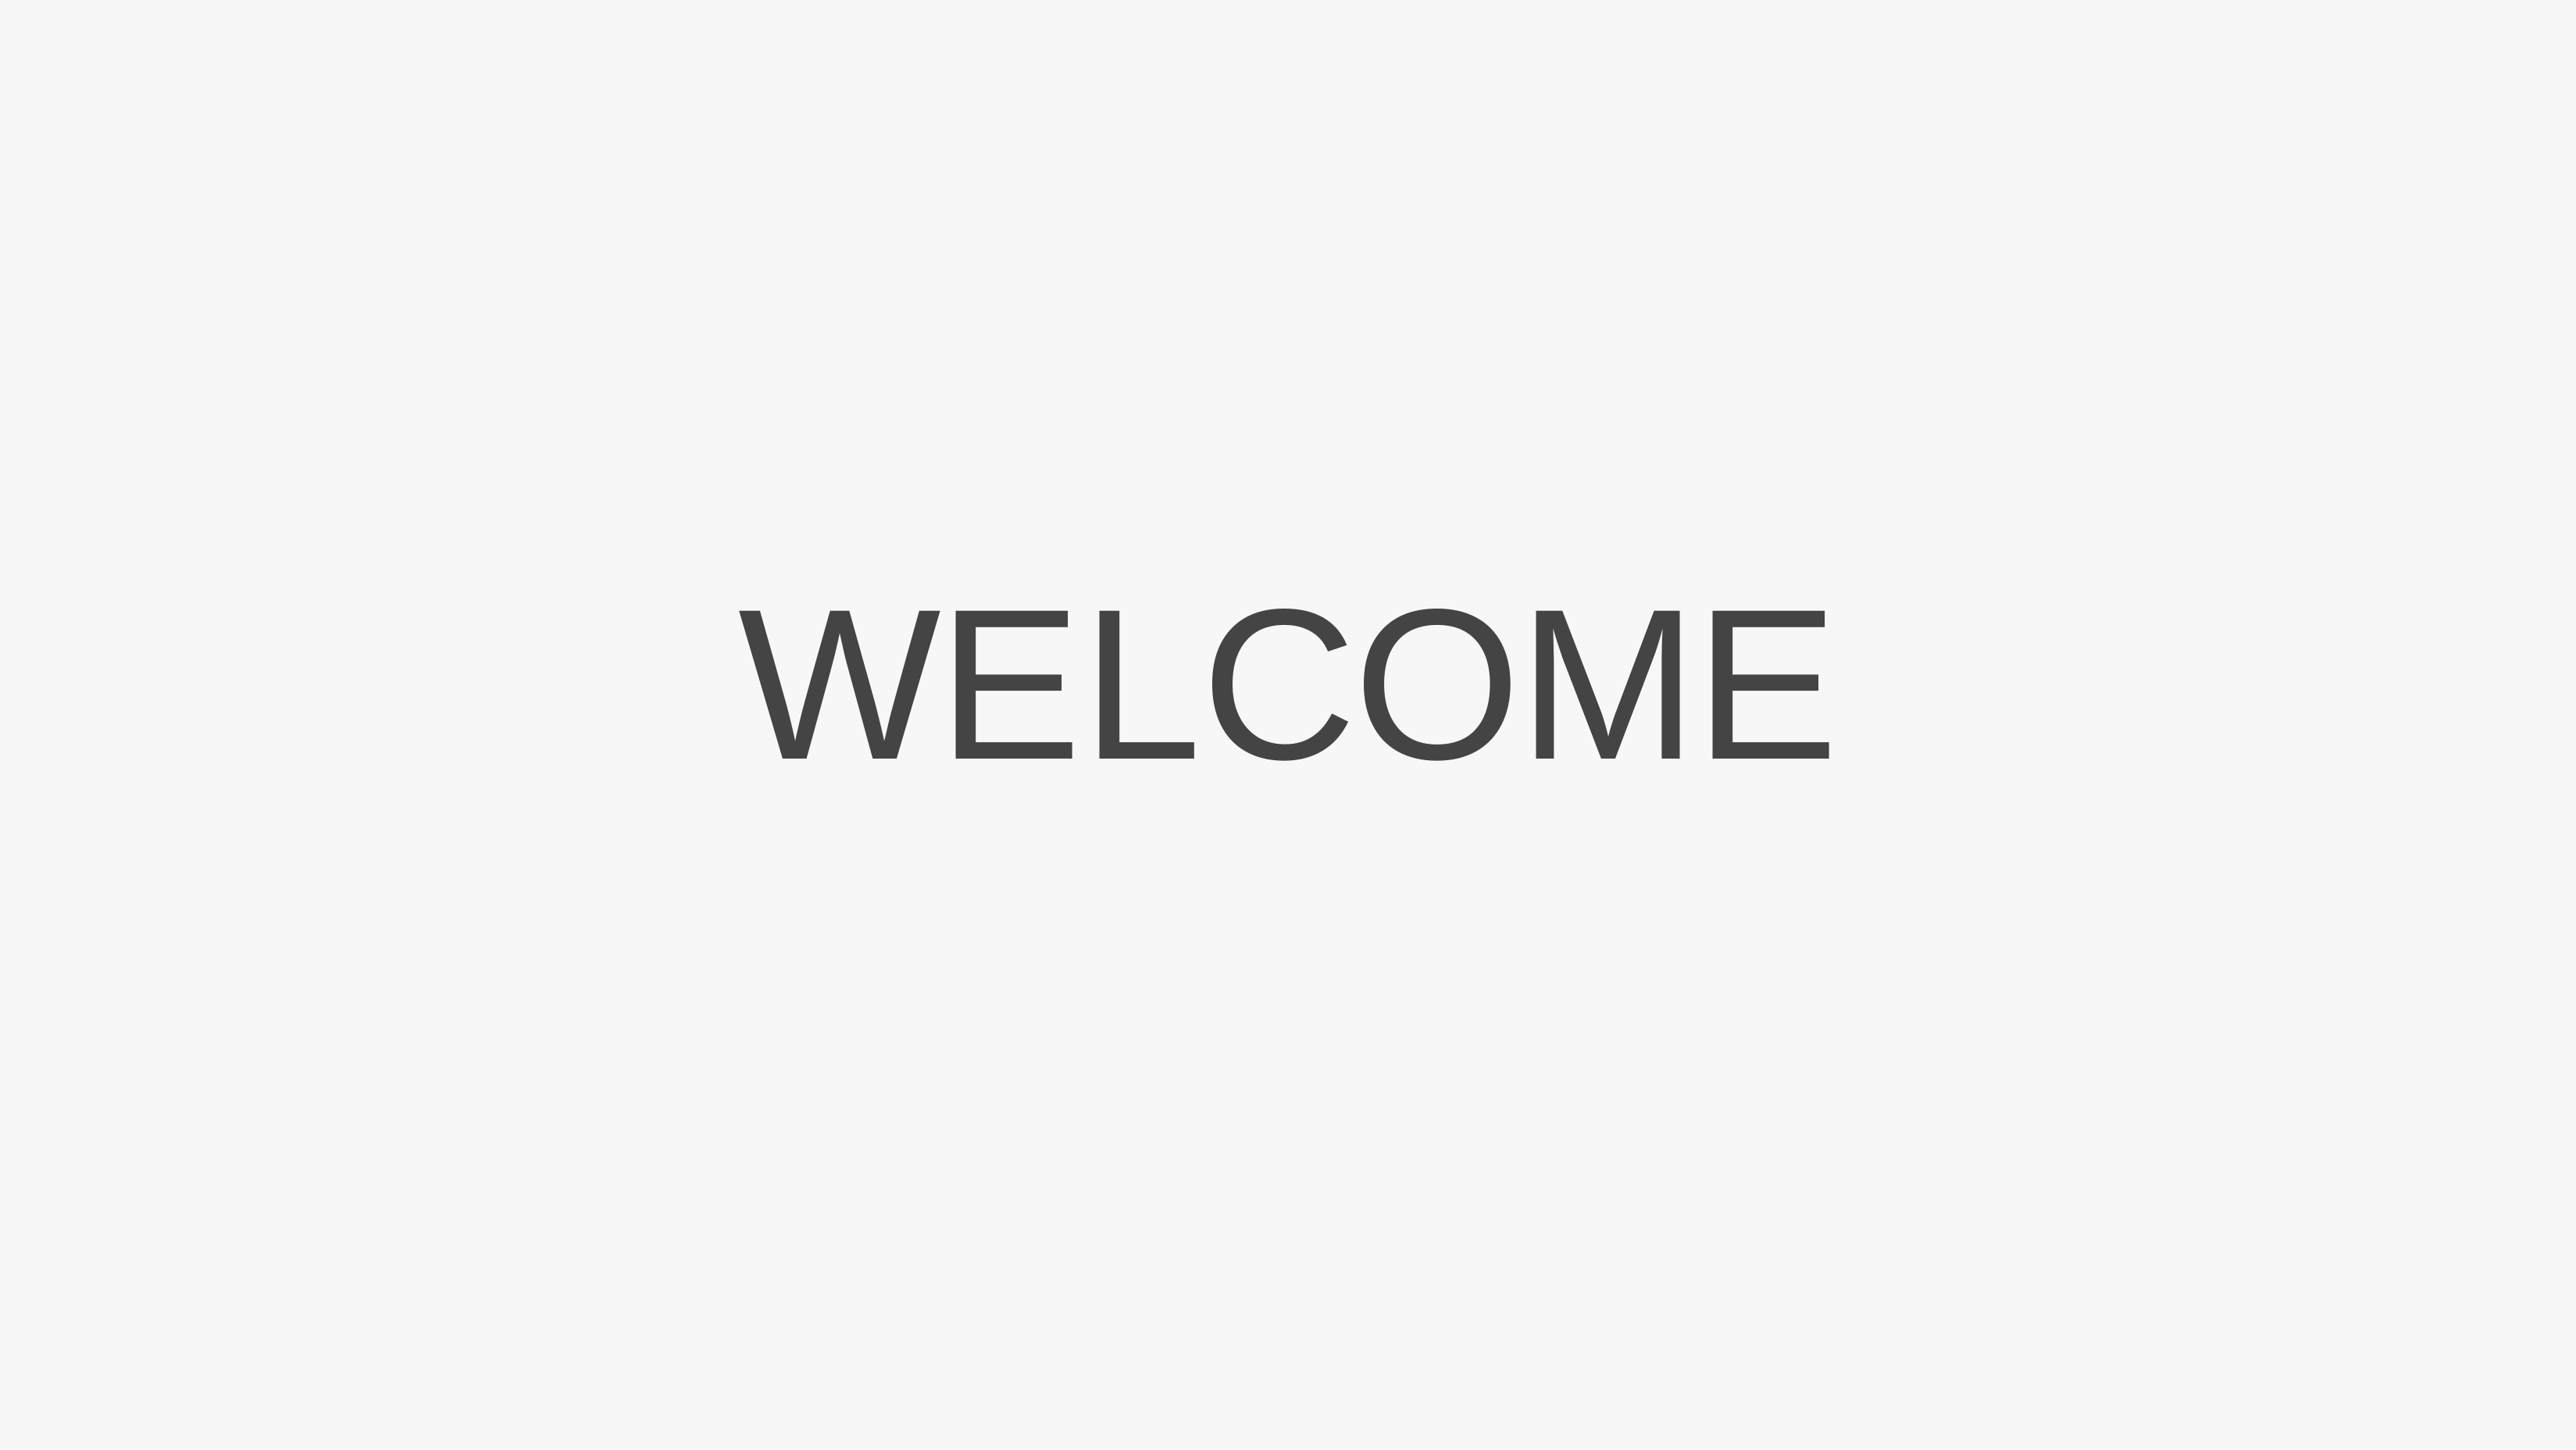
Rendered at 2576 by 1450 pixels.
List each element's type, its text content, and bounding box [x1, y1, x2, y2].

title WELCOME [107, 520, 2469, 802]
